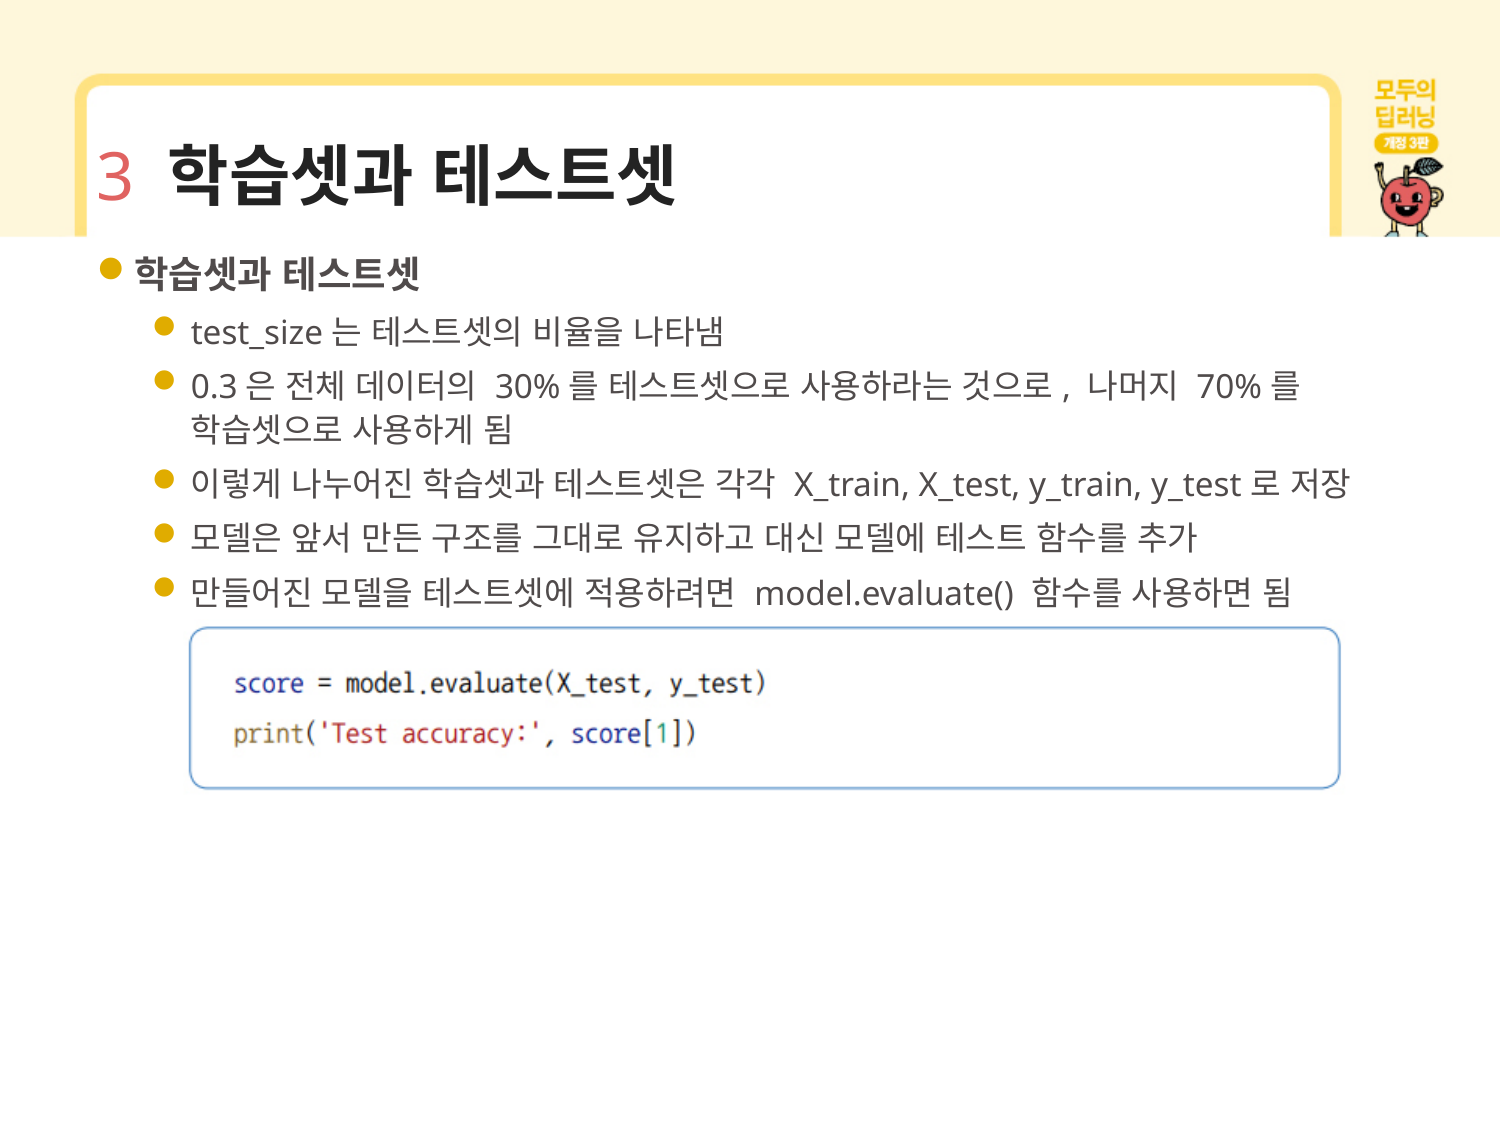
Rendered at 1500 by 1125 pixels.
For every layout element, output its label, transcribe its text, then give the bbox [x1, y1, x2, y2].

list 학습셋과 테스트셋 test_size는 테스트셋의 비율을 나타냄 0.3은 전체 데이터의 30%를 테스트셋으로 사용하라는 것으로, 나머지 70%를 학습셋으로 사용하게 됨 이렇게 나누어진 학습셋과 테스트셋은 각각 X_train, X_test, y_train, y_test로 저장 모델은 앞서 만든 구조를 그대로 유지하고 대신 모델에 테스트 함수를 추가 만들어진 모델을 테스트셋에 적용하려면 model.evaluate() 함수를 사용하면 됨 [81, 239, 1412, 1054]
picture [0, 0, 1500, 1125]
title 3 학습셋과 테스트셋 [81, 90, 1412, 222]
